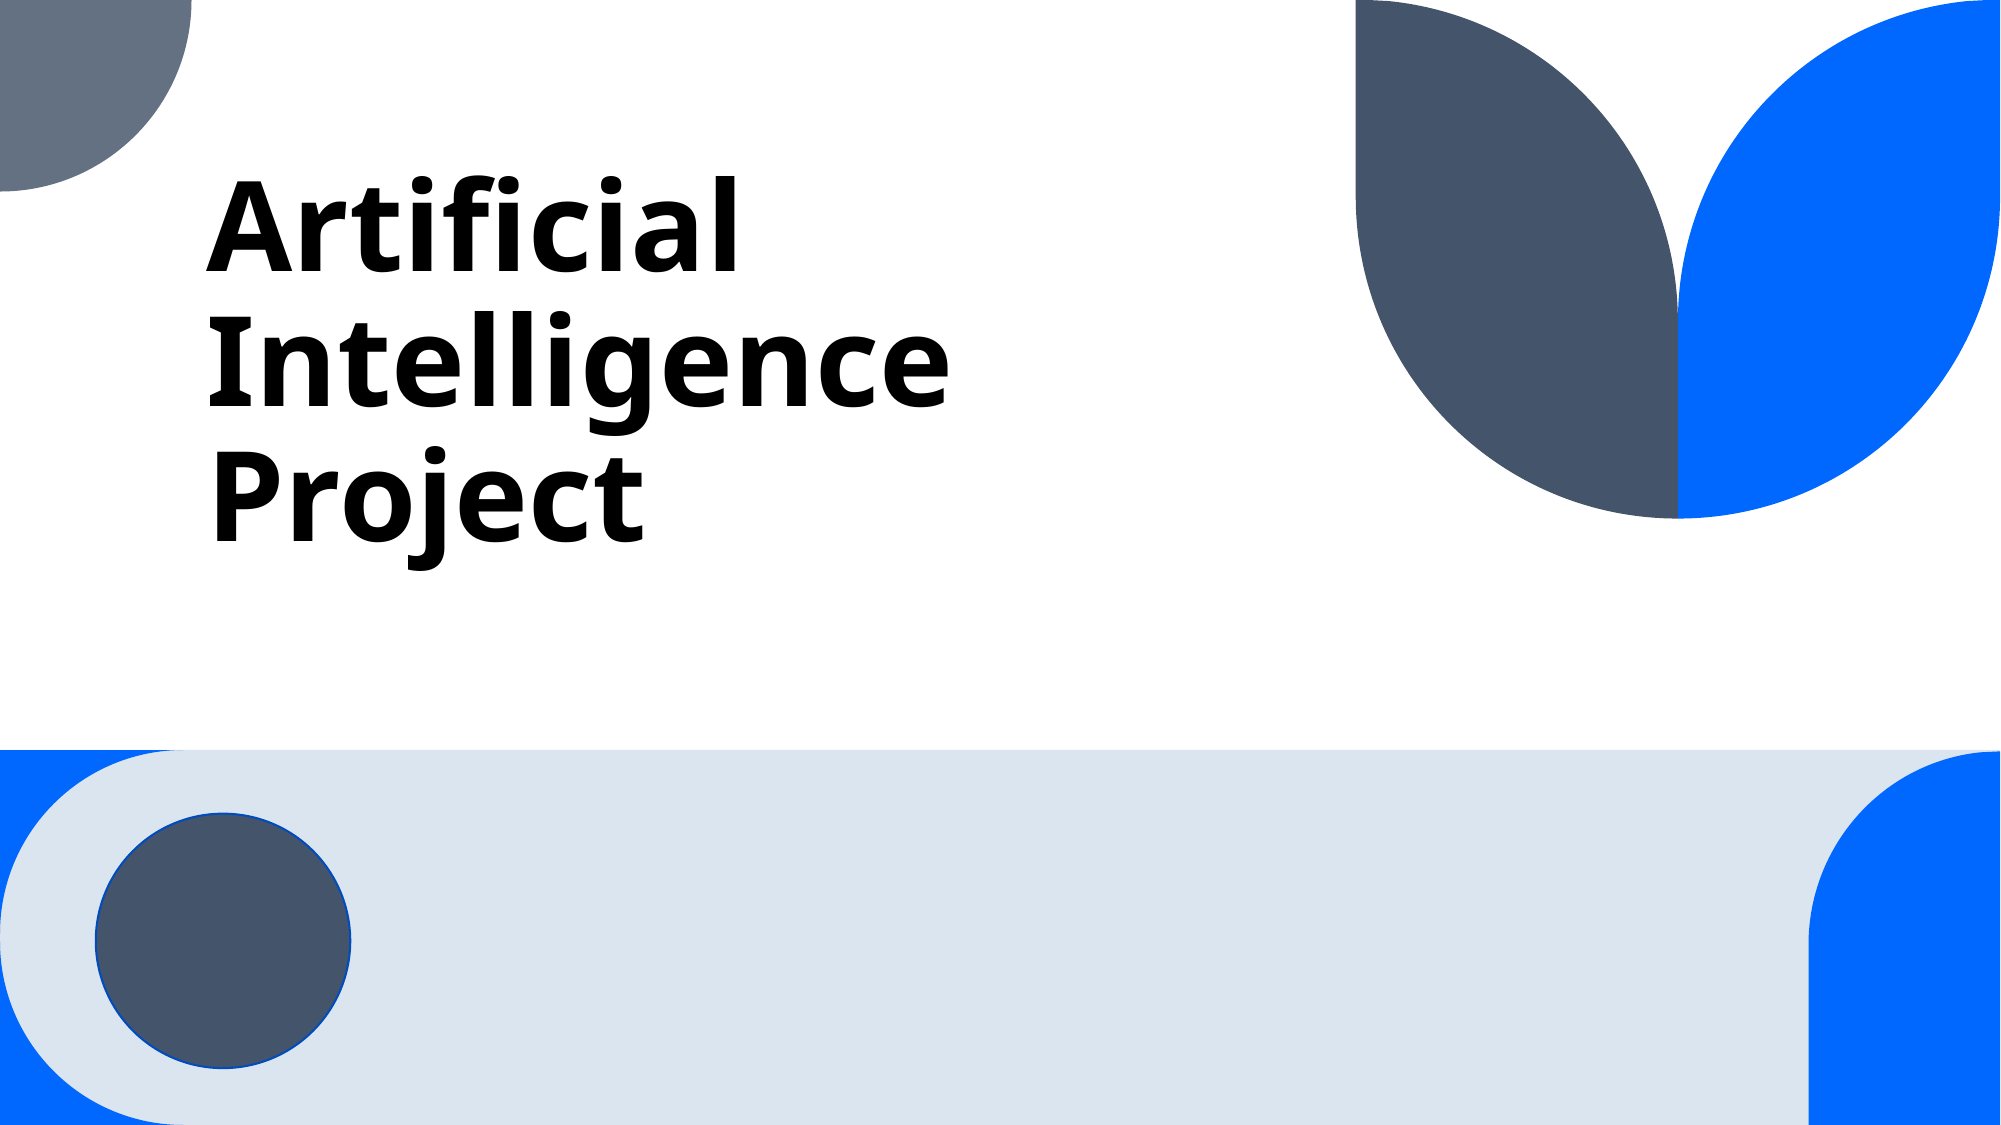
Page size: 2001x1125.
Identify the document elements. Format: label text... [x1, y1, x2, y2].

title Artificial Intelligence Project [191, 184, 1356, 576]
